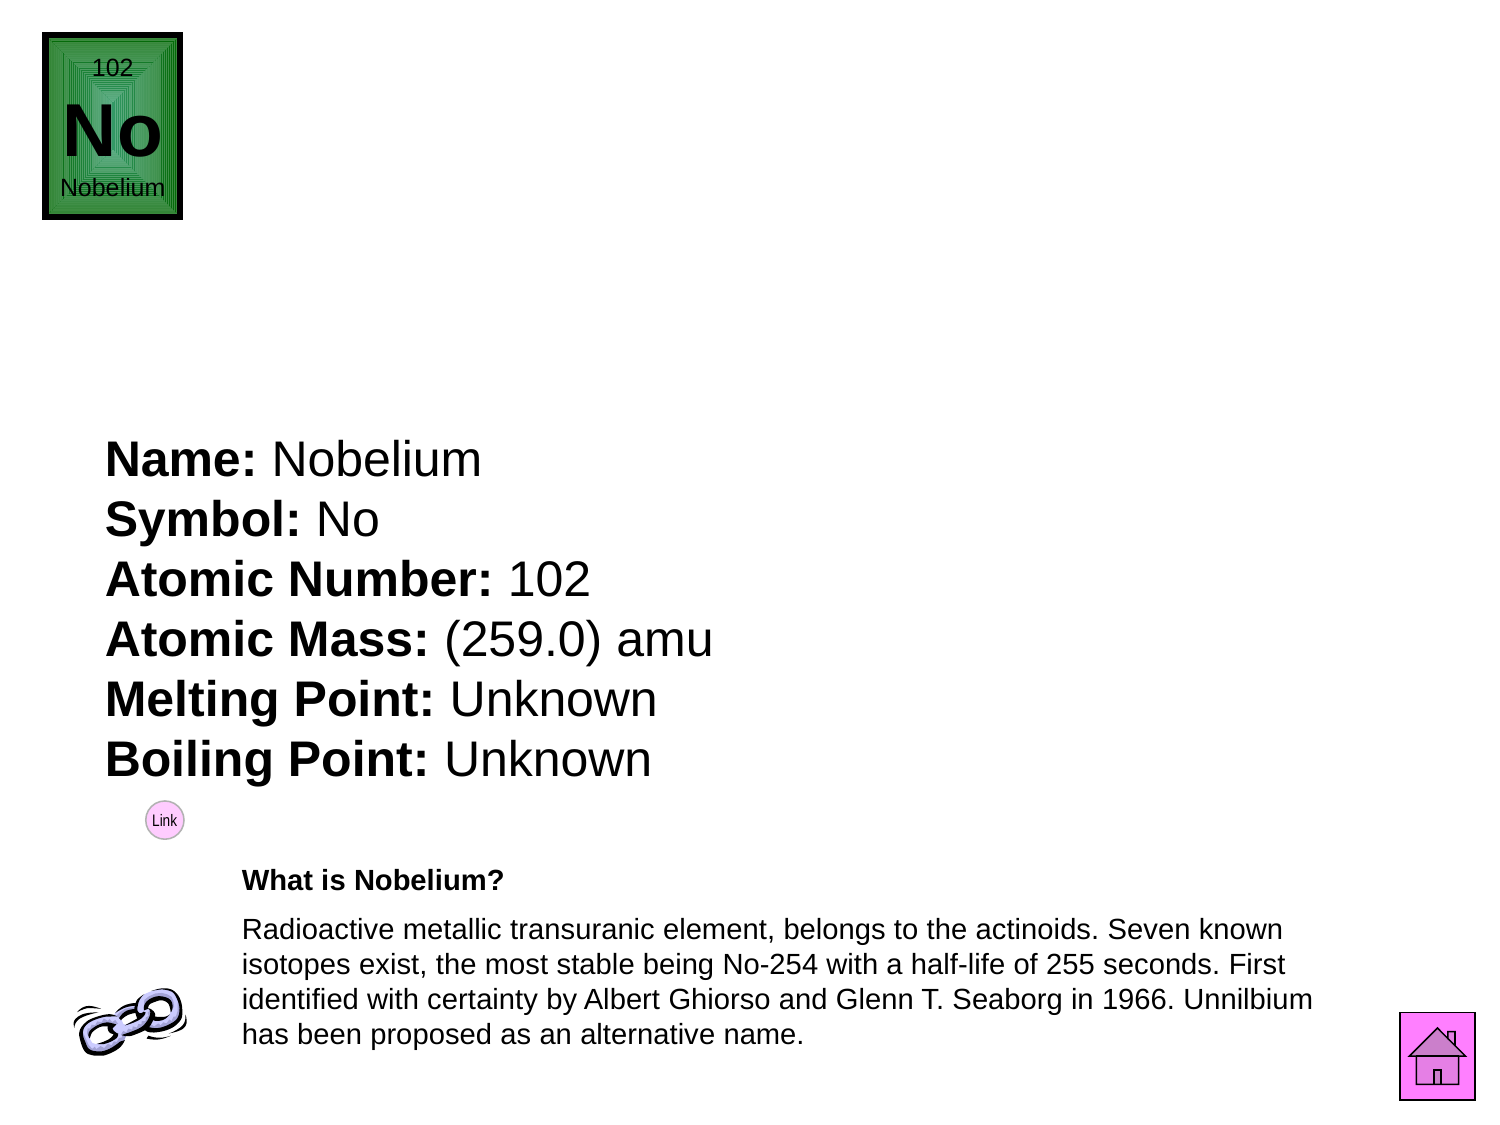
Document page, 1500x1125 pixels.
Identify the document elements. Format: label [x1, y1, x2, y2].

text_box [90, 419, 1352, 1058]
text_box [1399, 1012, 1475, 1100]
picture [73, 987, 188, 1057]
text_box [45, 35, 181, 217]
